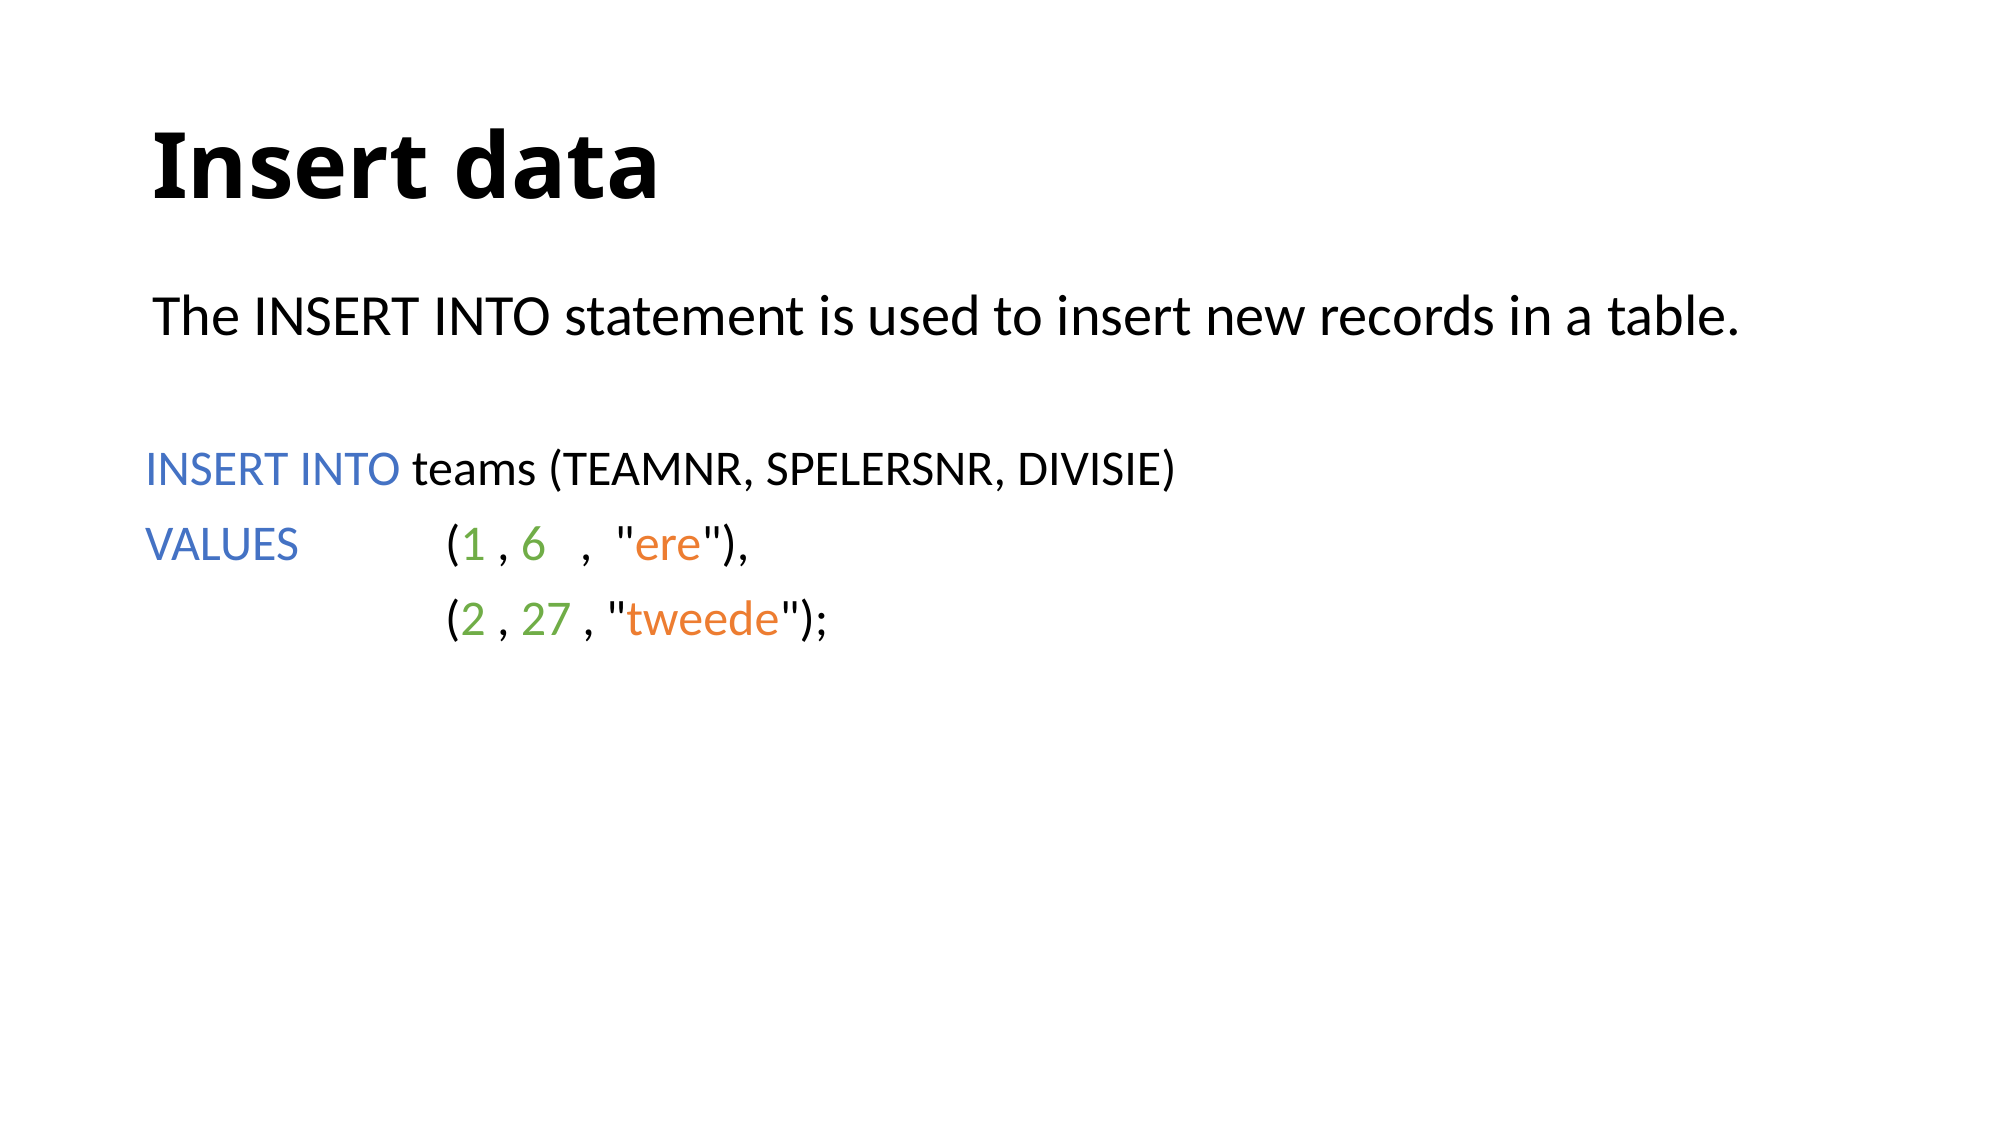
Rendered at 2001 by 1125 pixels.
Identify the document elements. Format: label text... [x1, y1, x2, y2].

text_box INSERT INTO teams (TEAMNR, SPELERSNR, DIVISIE) VALUES (1 , 6 , "ere"), (2 , 27 , "tweede"); [130, 434, 1763, 1125]
title Insert data [137, 59, 1863, 278]
text_box The INSERT INTO statement is used to insert new records in a table. [137, 277, 1770, 1103]
